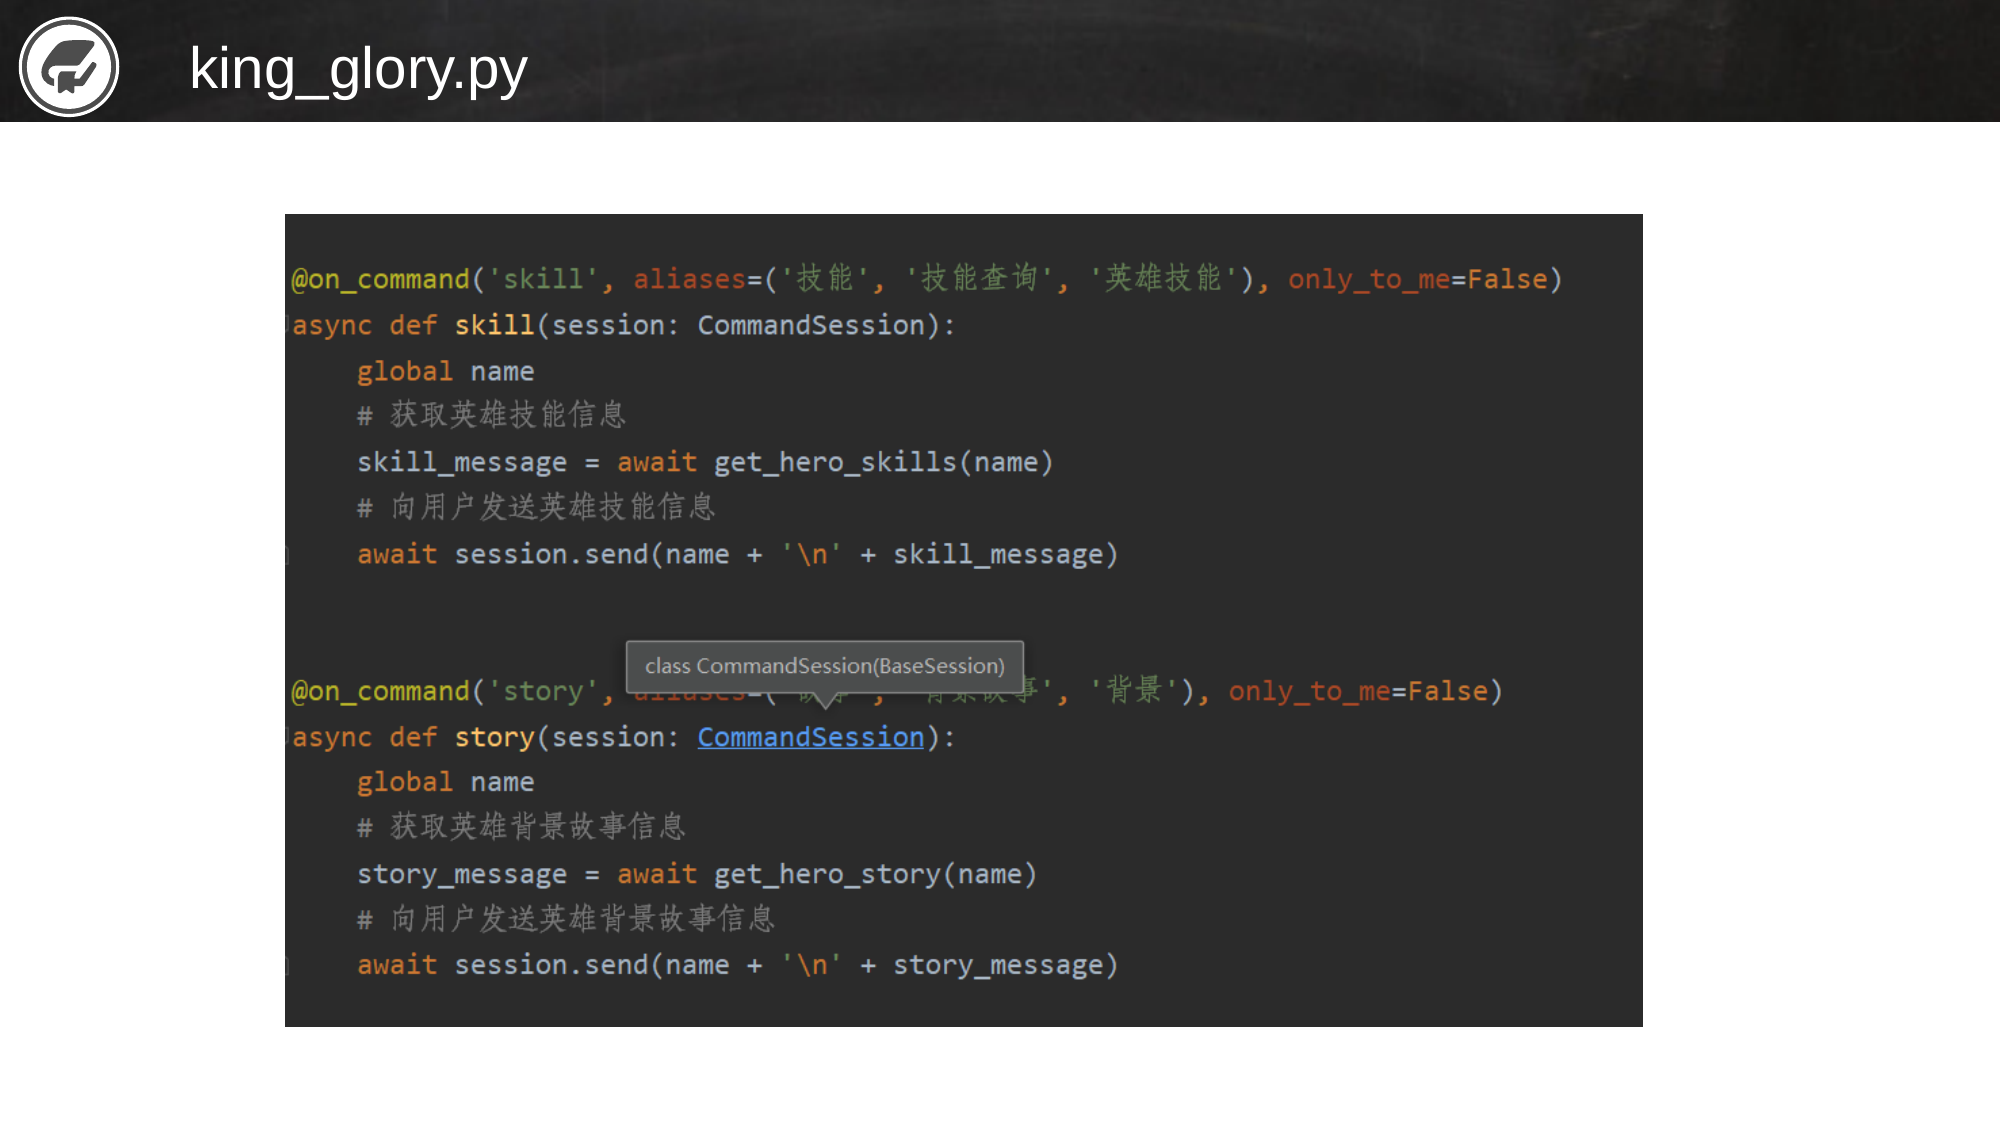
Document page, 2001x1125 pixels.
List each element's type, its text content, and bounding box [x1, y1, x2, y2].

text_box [20, 18, 118, 116]
picture [285, 214, 1643, 1027]
text_box king_glory.py [174, 23, 648, 108]
picture [0, 0, 2000, 122]
